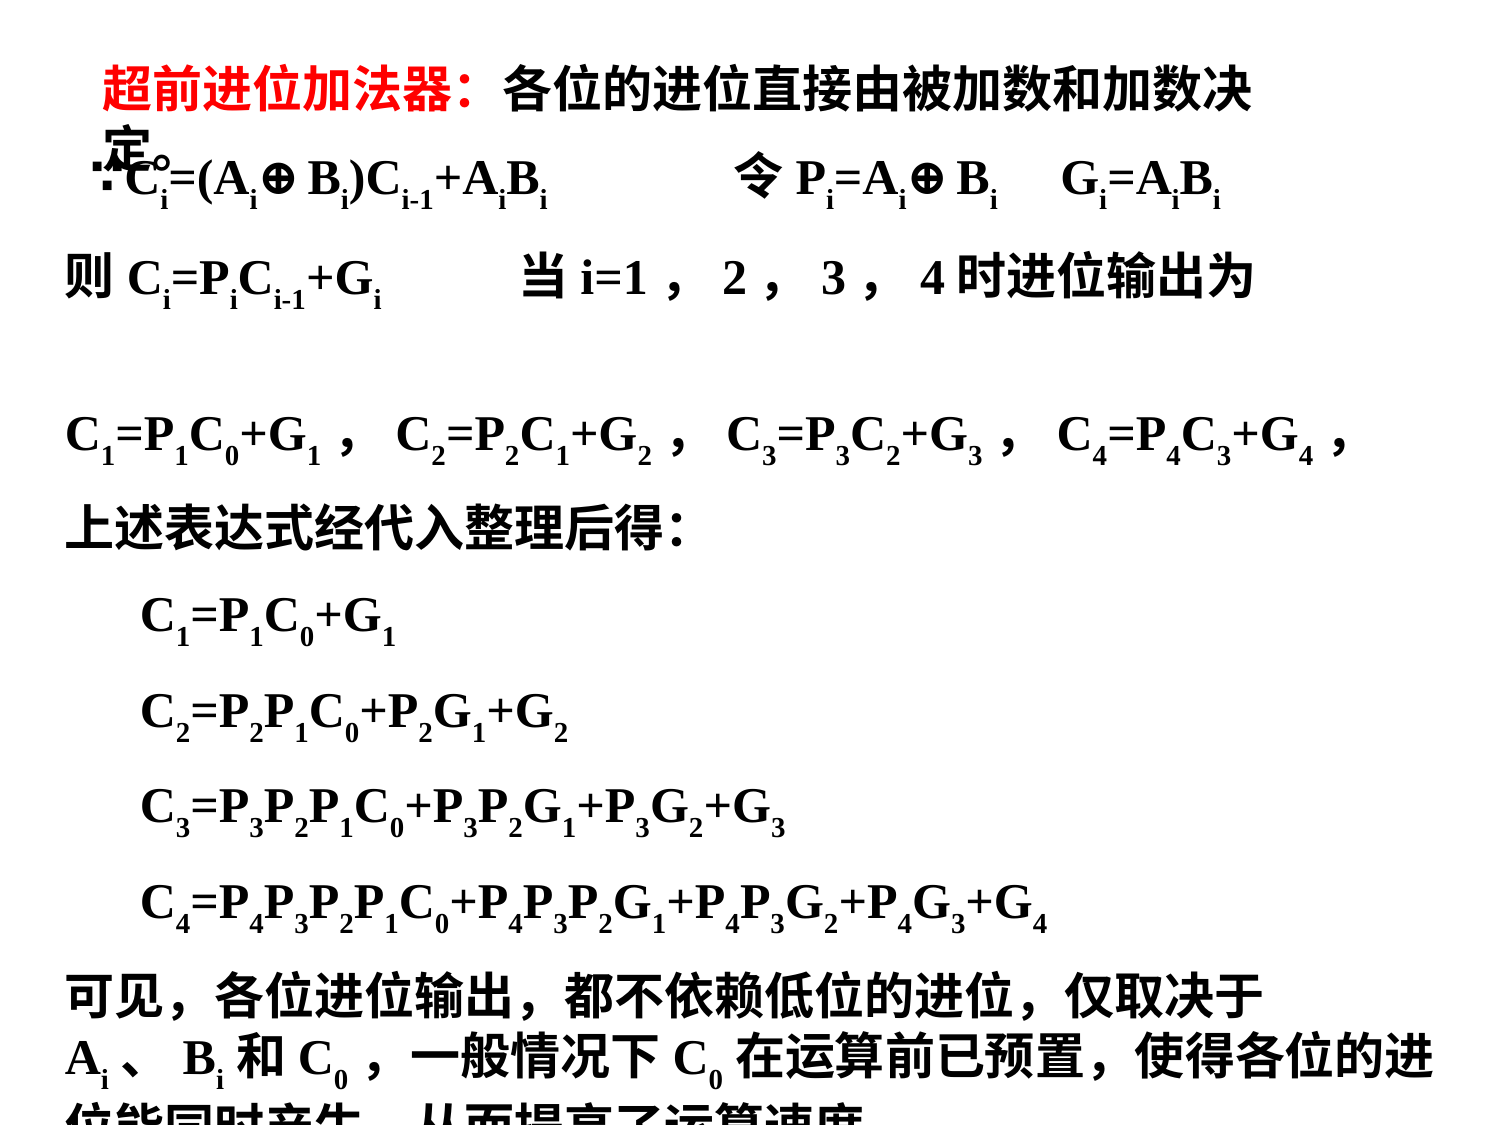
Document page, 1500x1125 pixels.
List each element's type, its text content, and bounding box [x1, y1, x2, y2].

text_box 则Ci=PiCi-1+Gi 当i=1，2，3，4时进位输出为 C1=P1C0+G1，C2=P2C1+G2，C3=P3C2+G3，C4=P4C3+G4， 上述表达式经代入整理后得： C1=P1C0+G1 C2=P2P1C0+P2G1+G2 C3=P3P2P1C0+P3P2G1+P3G2+G3 C4=P4P3P2P1C0+P4P3P2G1+P4P3G2+P4G3+G4 可见，各位进位输出，都不依赖低位的进位，仅取决于Ai、Bi和C0，一般情况下C0在运算前已预置，使得各位的进位能同时产生，从而提高了运算速度。 [50, 237, 1450, 1125]
text_box ∵Ci=(Ai⊕Bi)Ci-1+AiBi 令Pi=Ai⊕Bi Gi=AiBi [74, 137, 1350, 223]
text_box 超前进位加法器：各位的进位直接由被加数和加数决定。 [87, 49, 1363, 185]
